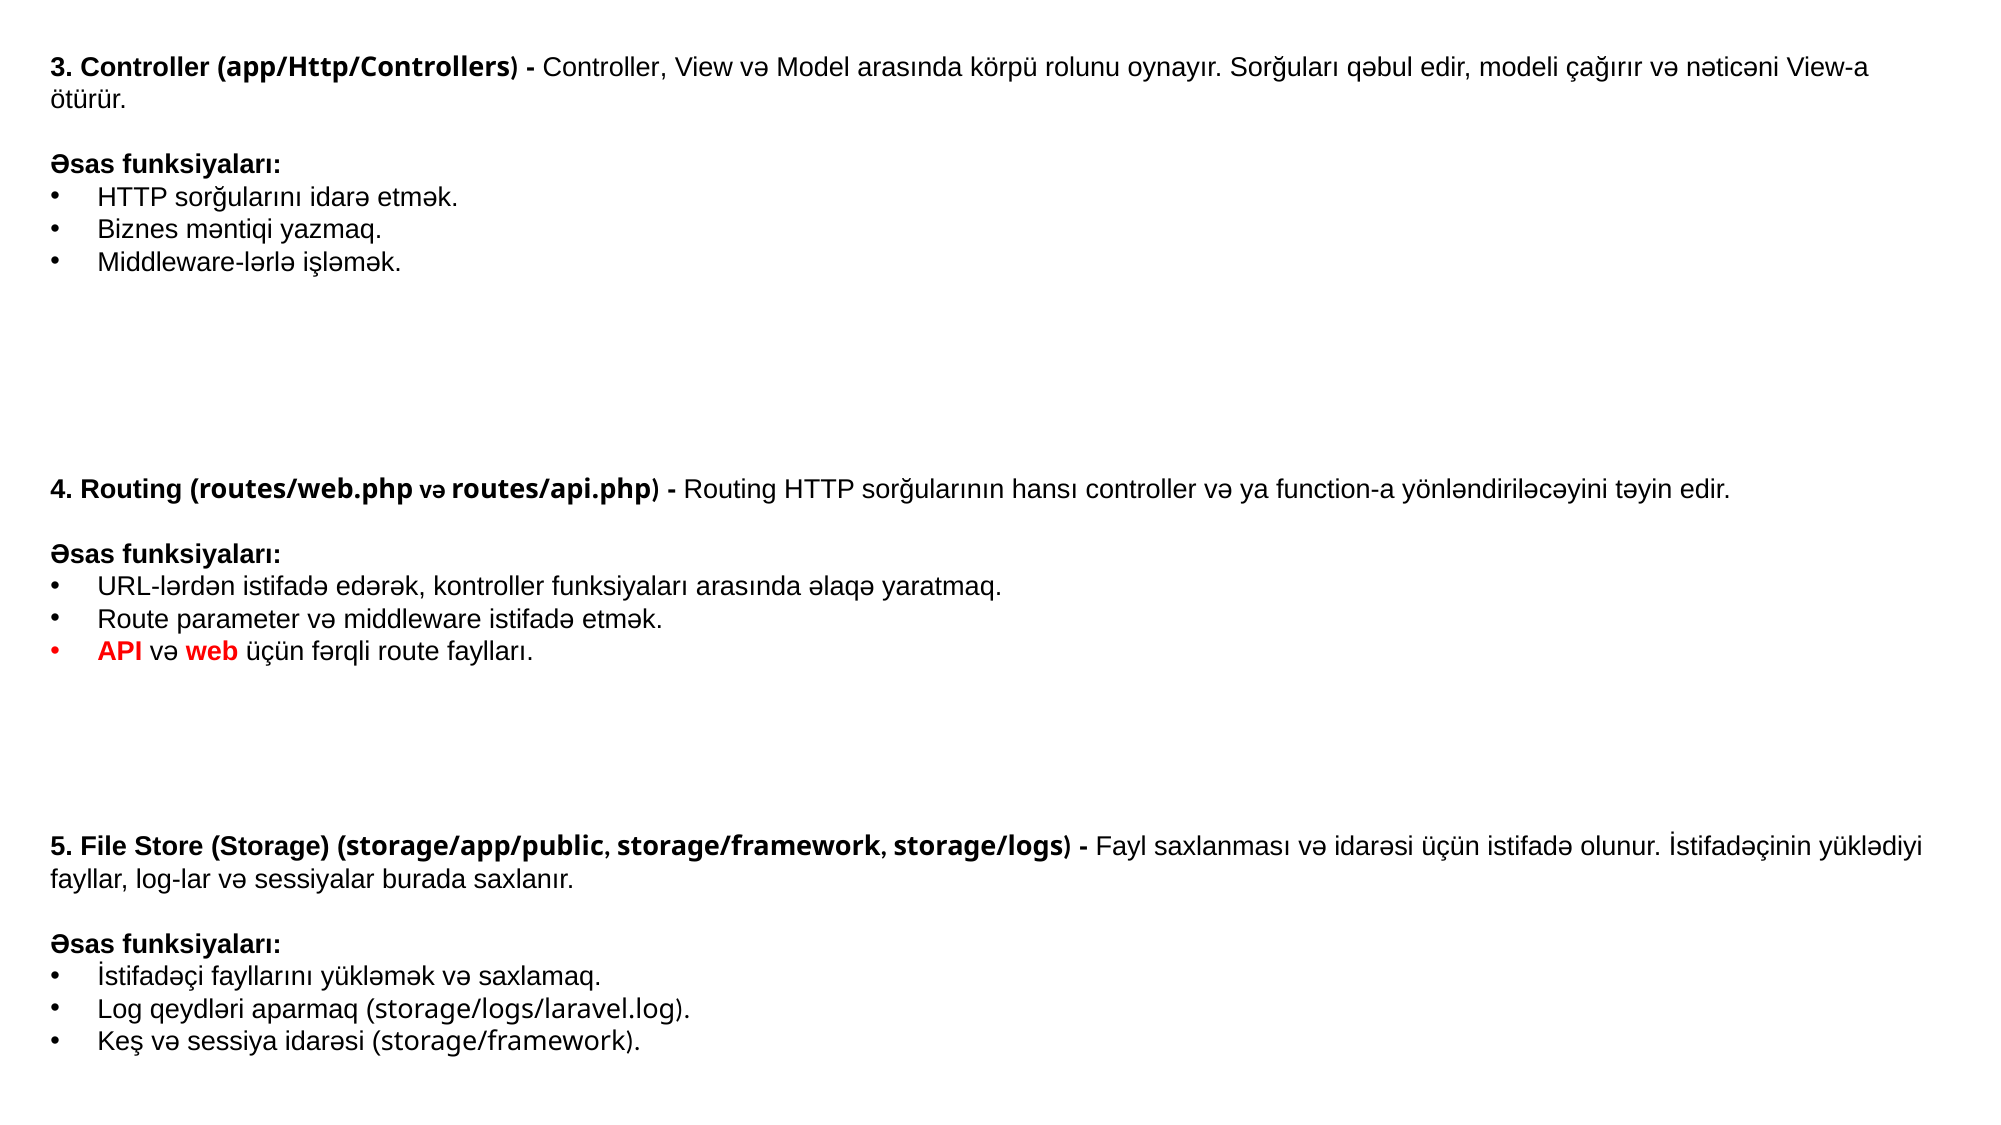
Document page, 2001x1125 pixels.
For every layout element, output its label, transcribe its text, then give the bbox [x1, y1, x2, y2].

text_box 3. Controller (app/Http/Controllers) - Controller, View və Model arasında körpü rolunu oynayır. Sorğuları qəbul edir, modeli çağırır və nəticəni View-a ötürür. Əsas funksiyaları: HTTP sorğularını idarə etmək. Biznes məntiqi yazmaq. Middleware-lərlə işləmək. 4. Routing (routes/web.php və routes/api.php) - Routing HTTP sorğularının hansı controller və ya function-a yönləndiriləcəyini təyin edir. Əsas funksiyaları: URL-lərdən istifadə edərək, kontroller funksiyaları arasında əlaqə yaratmaq. Route parameter və middleware istifadə etmək. API və web üçün fərqli route faylları. 5. File Store (Storage) (storage/app/public, storage/framework, storage/logs) - Fayl saxlanması və idarəsi üçün istifadə olunur. İstifadəçinin yüklədiyi fayllar, log-lar və sessiyalar burada saxlanır. Əsas funksiyaları: İstifadəçi fayllarını yükləmək və saxlamaq. Log qeydləri aparmaq (storage/logs/laravel.log). Keş və sessiya idarəsi (storage/framework). [35, 41, 1965, 1064]
